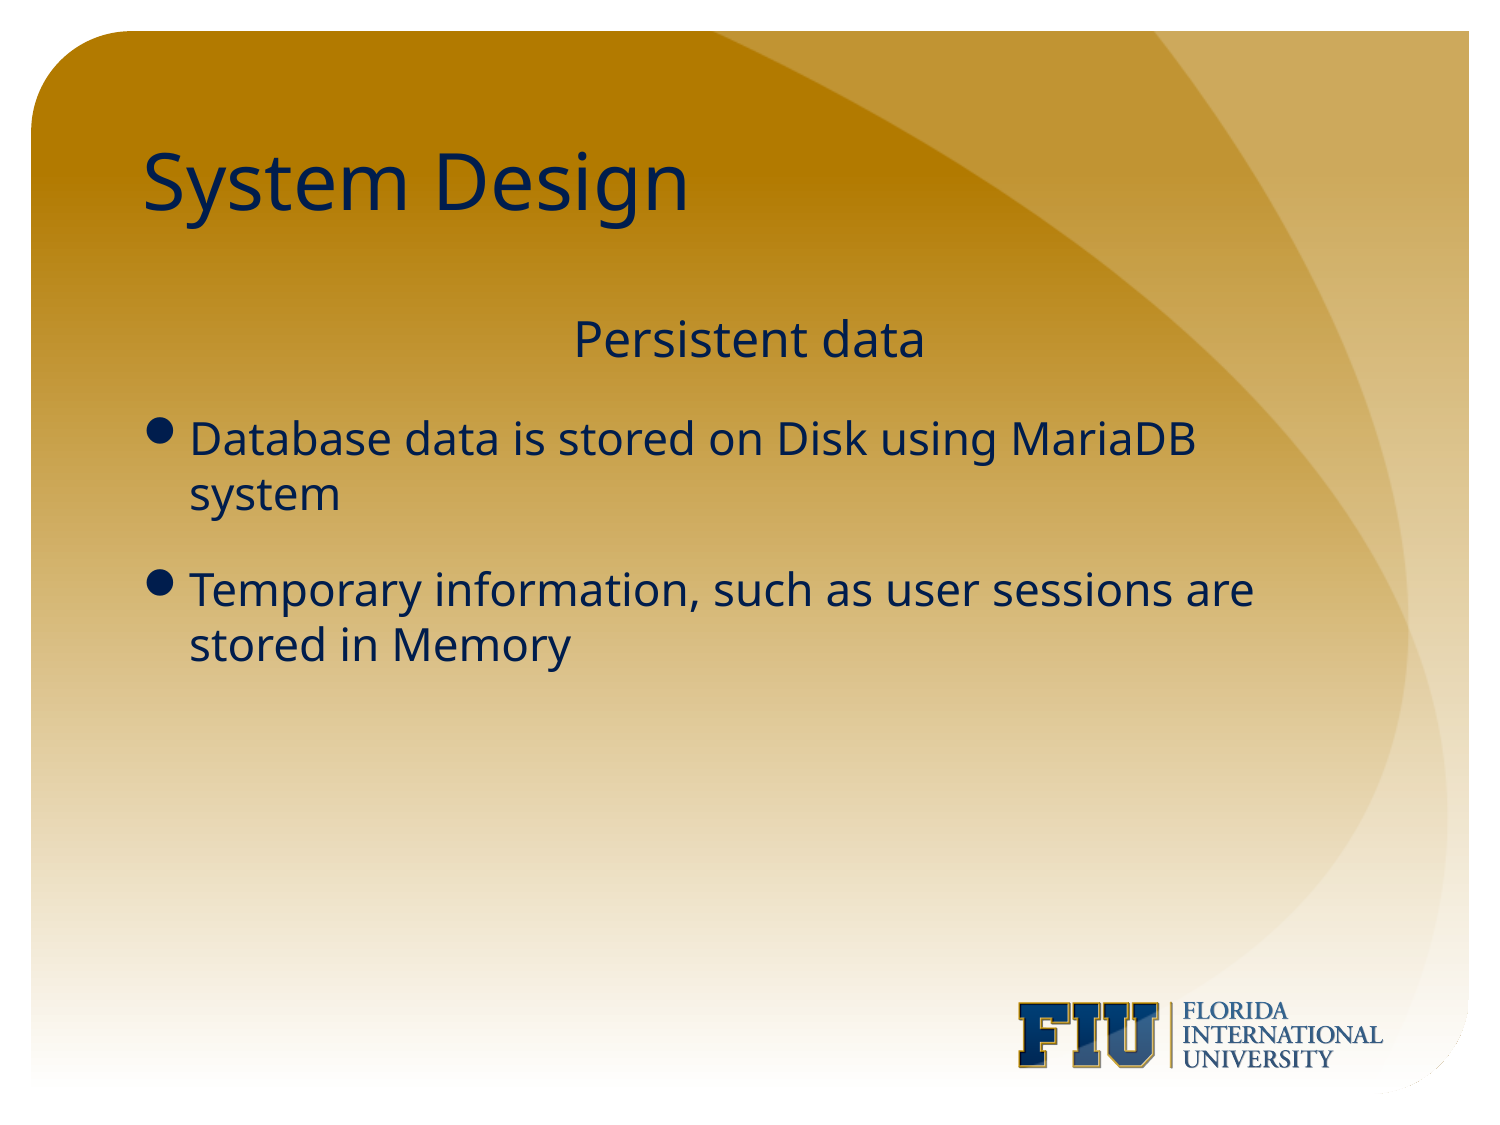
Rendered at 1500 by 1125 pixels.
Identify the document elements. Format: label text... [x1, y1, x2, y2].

list Persistent data Database data is stored on Disk using MariaDB system Temporary information, such as user sessions are stored in Memory [127, 299, 1372, 991]
title System Design [127, 62, 1372, 234]
picture [24, 30, 1473, 1094]
